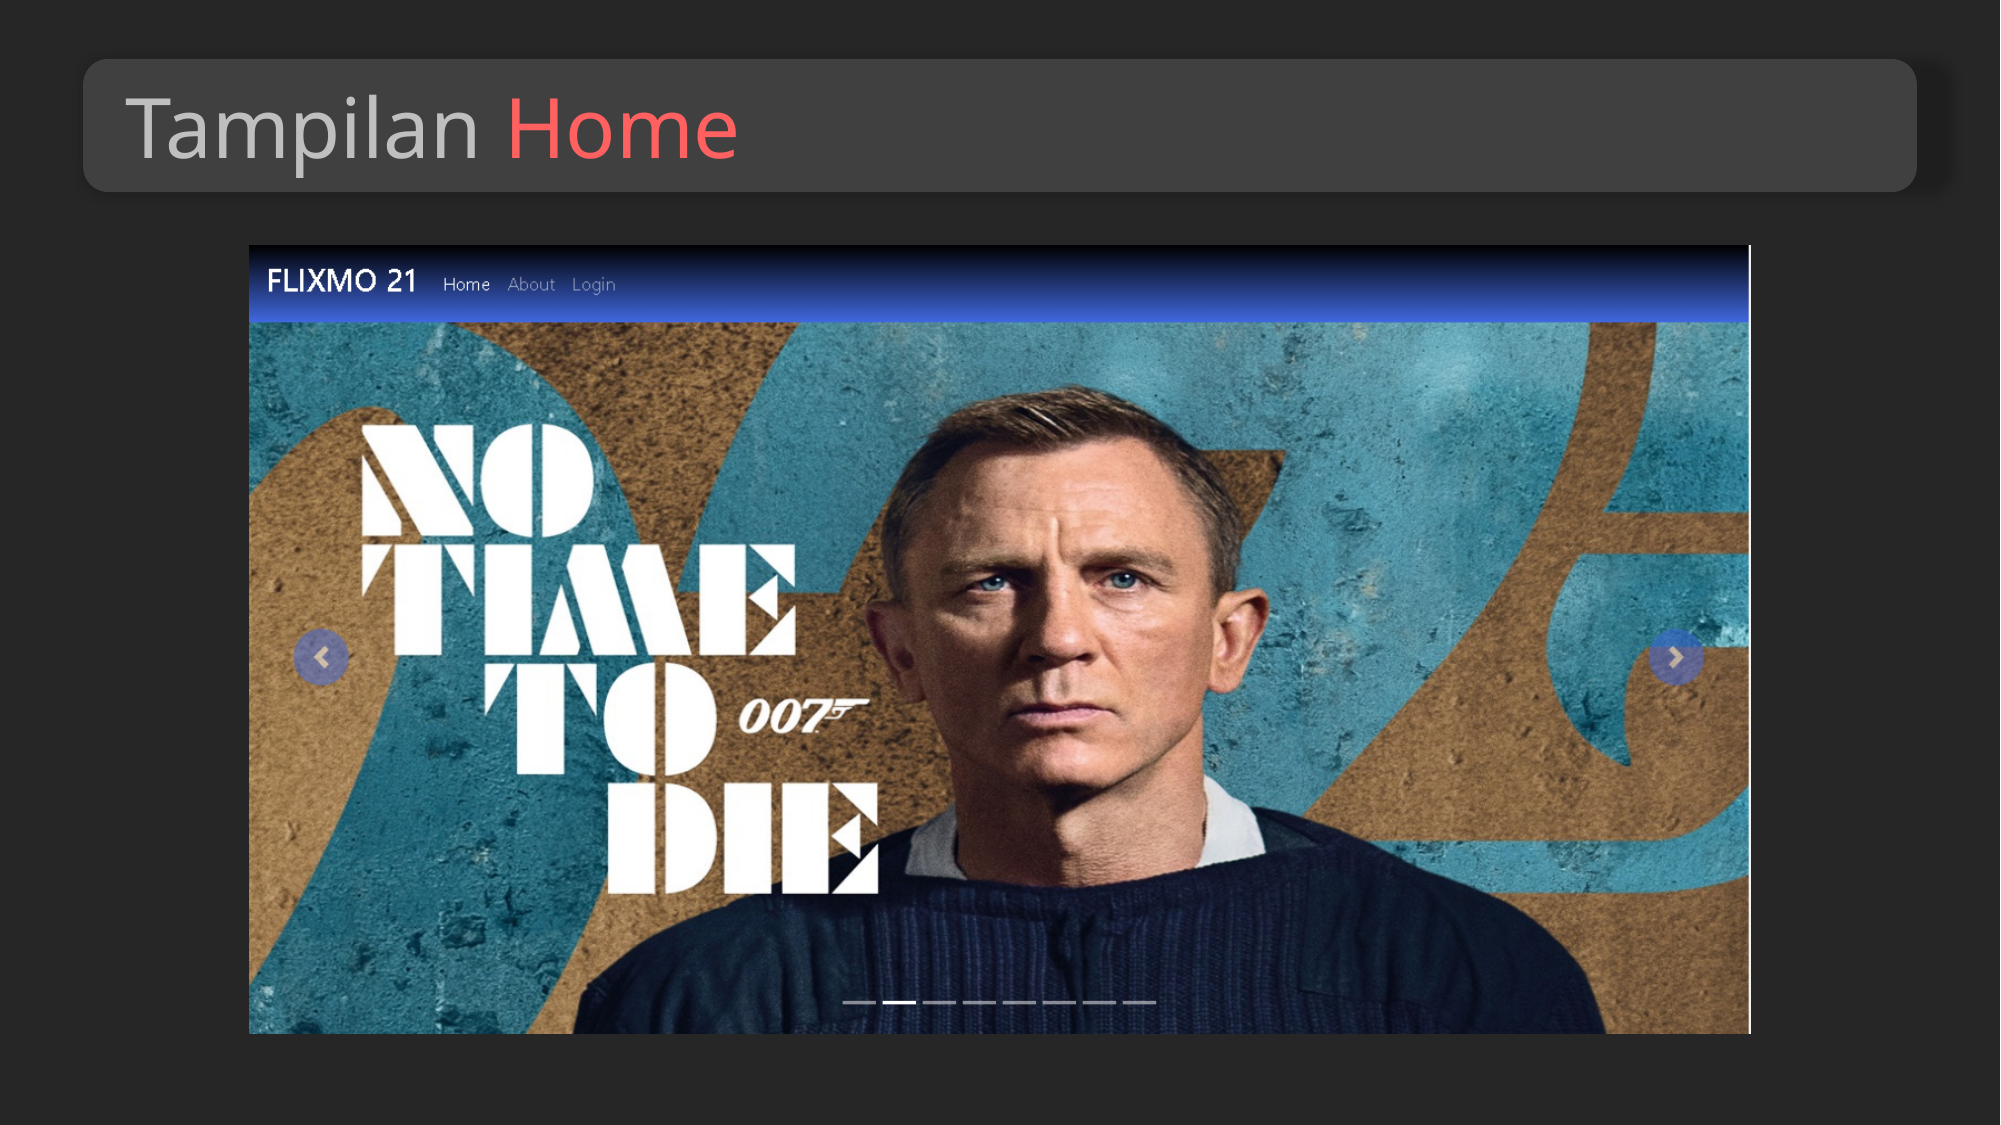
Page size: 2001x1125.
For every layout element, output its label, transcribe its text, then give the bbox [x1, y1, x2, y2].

text_box [82, 57, 1918, 194]
text_box Tampilan Home [110, 68, 756, 183]
picture [249, 245, 1751, 1034]
